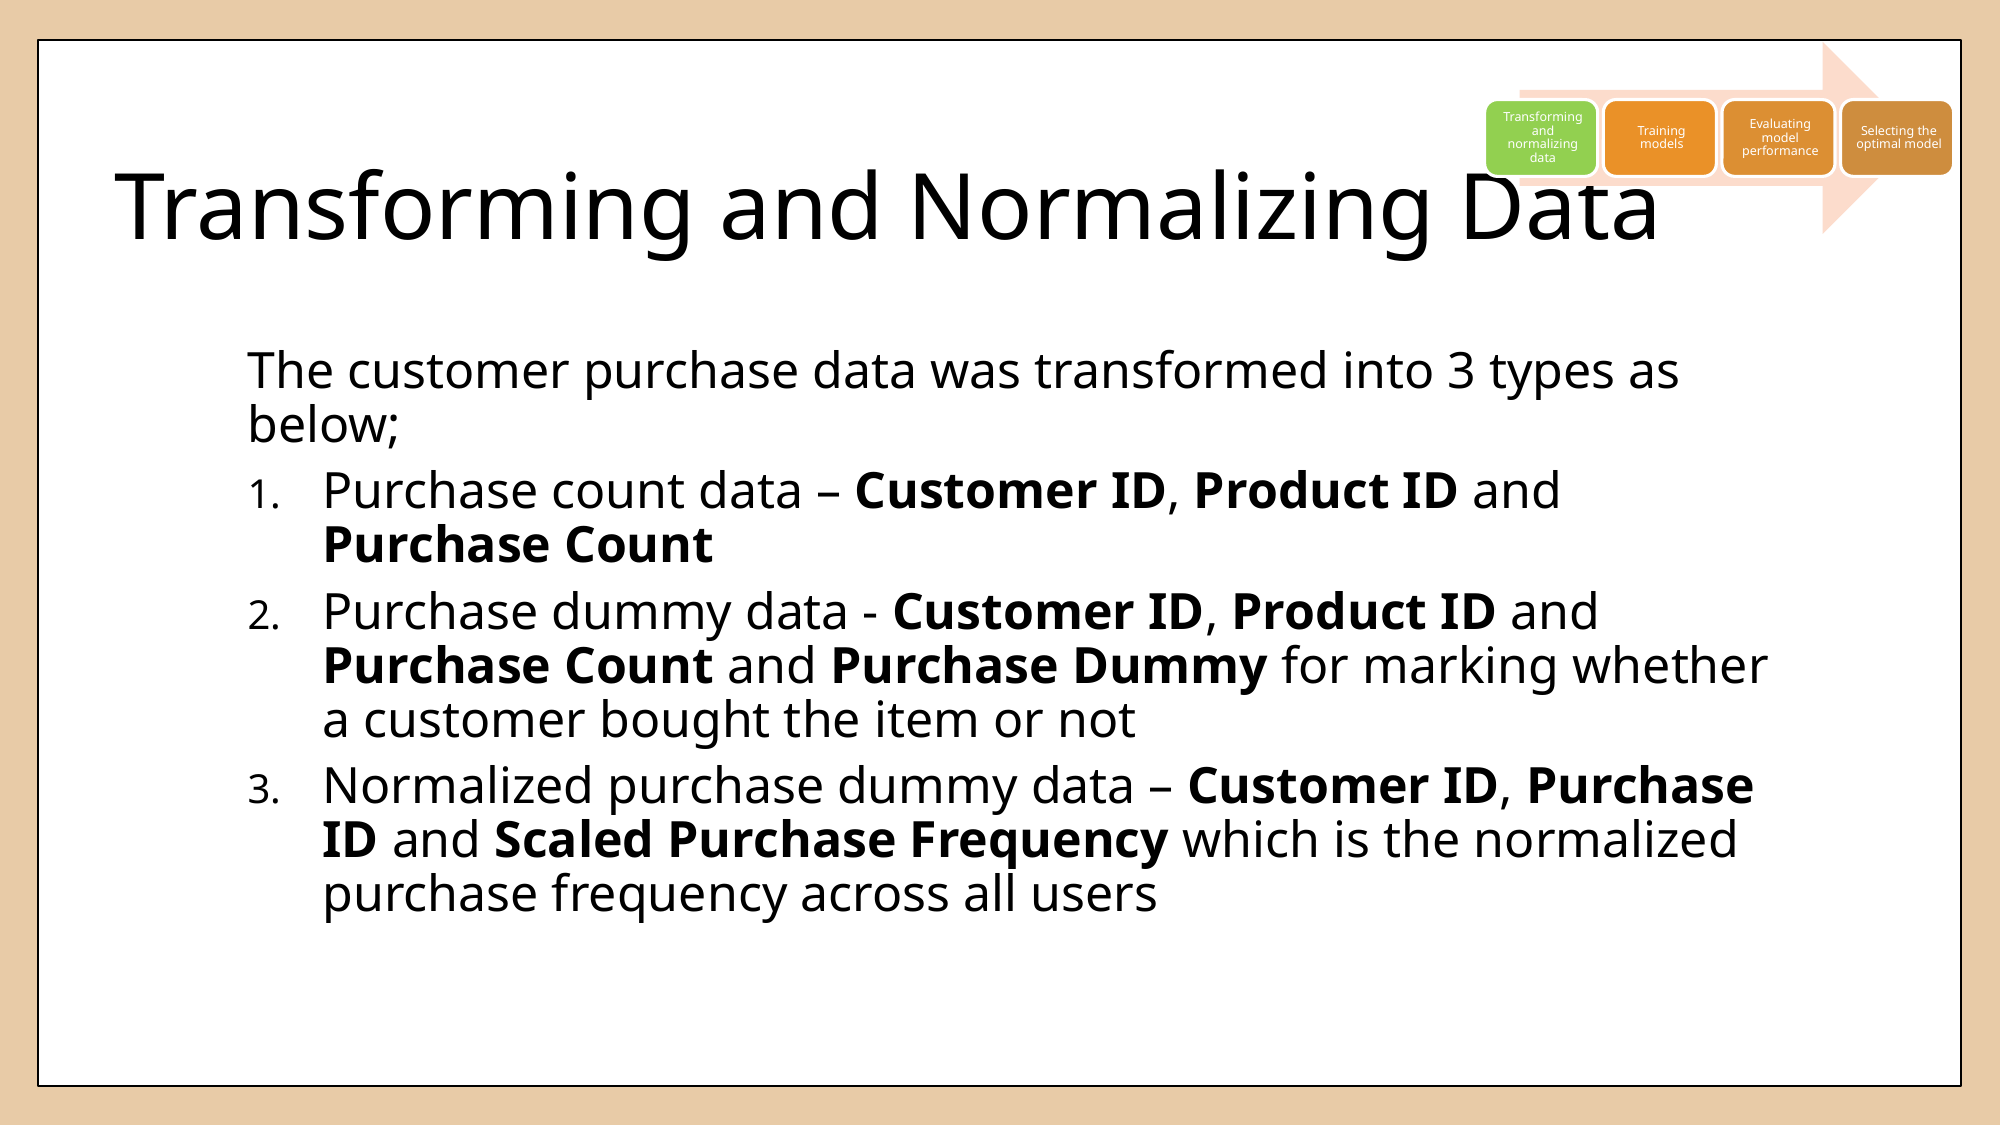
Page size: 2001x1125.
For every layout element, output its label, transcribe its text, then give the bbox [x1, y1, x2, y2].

title Transforming and Normalizing Data [99, 98, 1720, 322]
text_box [1484, 41, 1955, 235]
list The customer purchase data was transformed into 3 types as below; Purchase count data – Customer ID, Product ID and Purchase Count Purchase dummy data - Customer ID, Product ID and Purchase Count and Purchase Dummy for marking whether a customer bought the item or not Normalized purchase dummy data – Customer ID, Purchase ID and Scaled Purchase Frequency which is the normalized purchase frequency across all users [187, 337, 1808, 1000]
